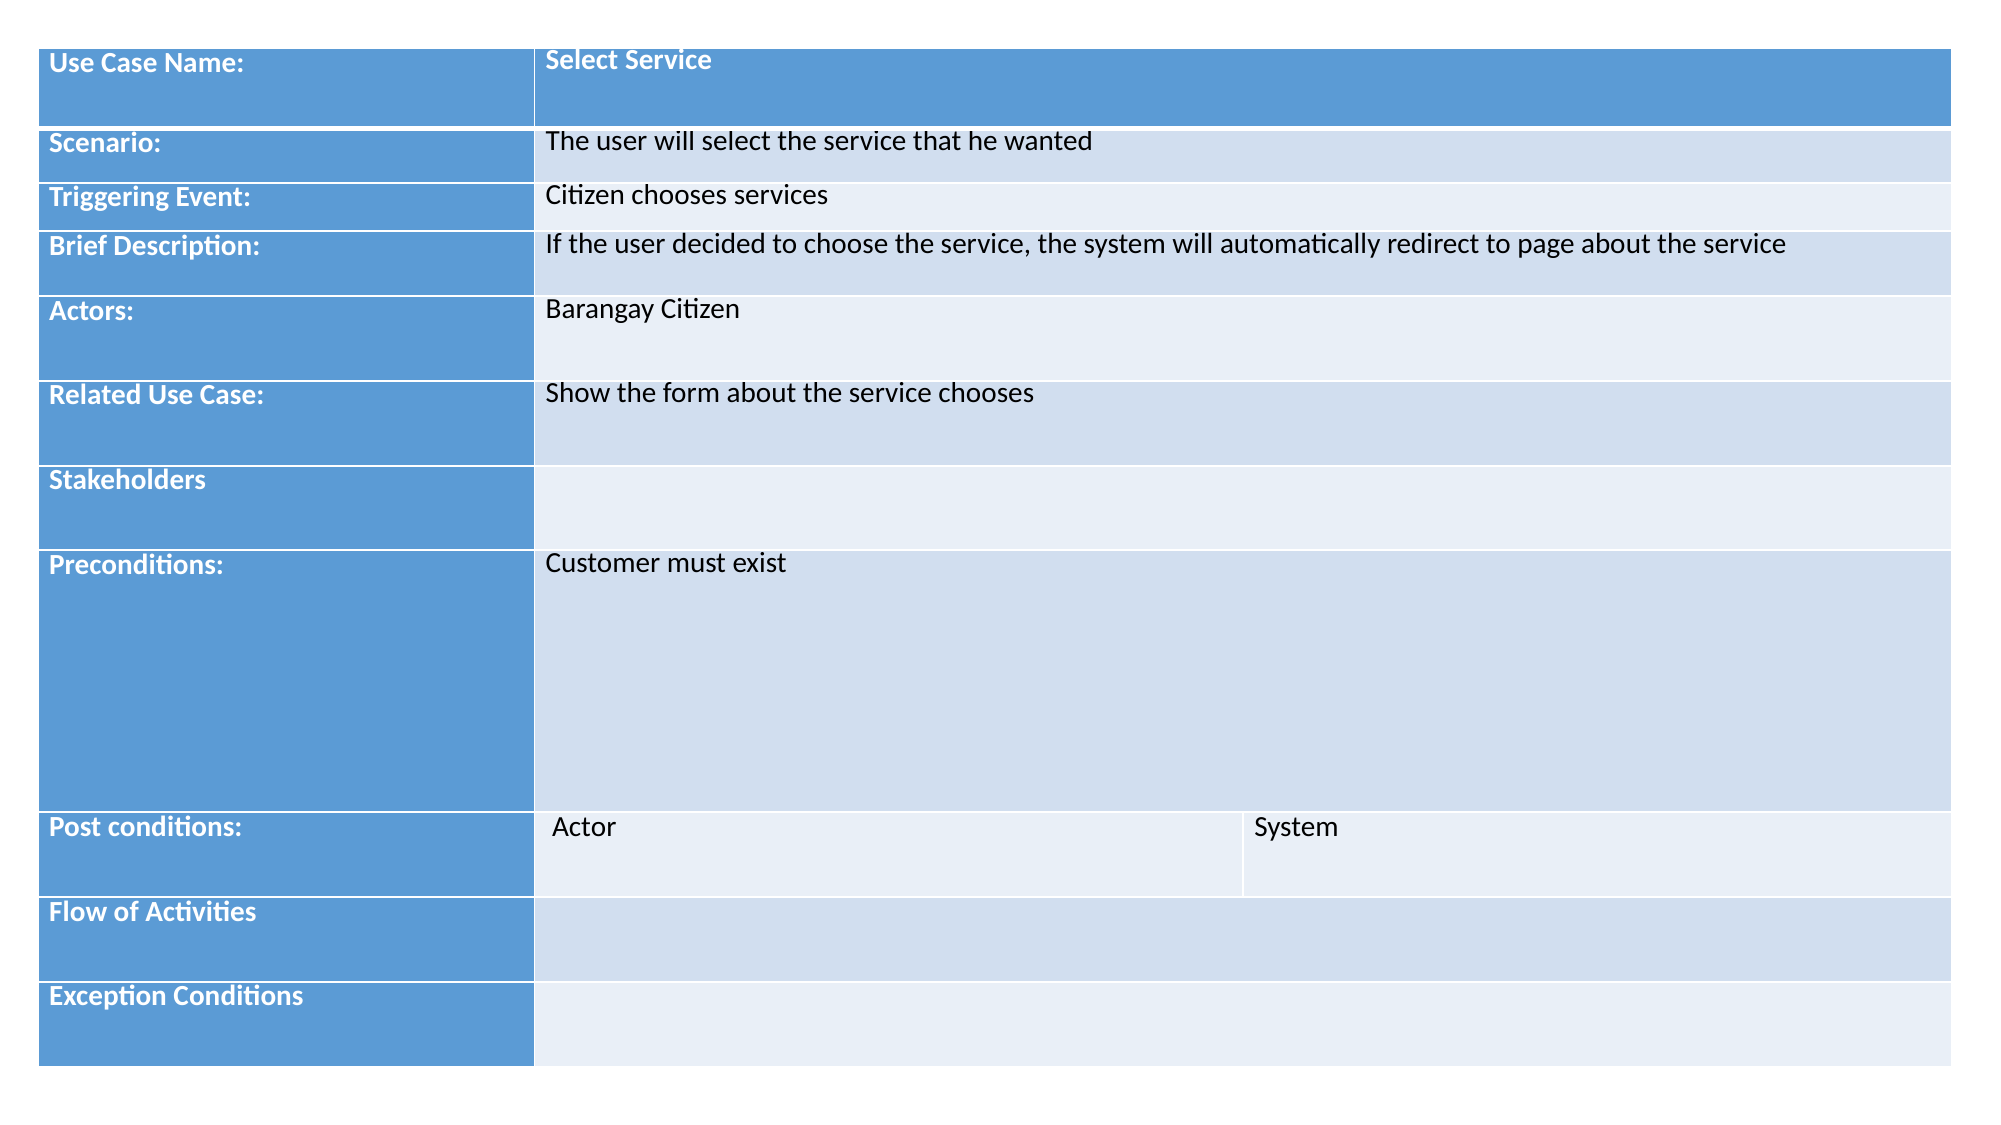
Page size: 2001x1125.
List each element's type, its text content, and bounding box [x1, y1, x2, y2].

table_cell Customer must exist [535, 551, 1951, 811]
table_cell Preconditions: [39, 551, 534, 811]
table_cell The user will select the service that he wanted [535, 131, 1951, 182]
table_cell If the user decided to choose the service, the system will automatically redirect to page about the service [535, 232, 1951, 295]
table_header Use Case Name: [39, 49, 534, 126]
table_cell Related Use Case: [39, 382, 534, 465]
table_cell Stakeholders [39, 467, 534, 549]
table_cell [535, 983, 1951, 1066]
table_cell Exception Conditions [39, 983, 534, 1066]
table_cell Show the form about the service chooses [535, 382, 1951, 465]
table_cell Scenario: [39, 131, 534, 182]
table_cell Citizen chooses services [535, 184, 1951, 230]
table_cell Barangay Citizen [535, 297, 1951, 380]
table_cell Post conditions: [39, 813, 534, 896]
table_cell System [1244, 813, 1951, 896]
table_cell Actor [535, 813, 1242, 896]
table_cell Triggering Event: [39, 184, 534, 230]
table_cell [535, 467, 1951, 549]
table_cell Actors: [39, 297, 534, 380]
table_cell [535, 898, 1951, 981]
table_cell Flow of Activities [39, 898, 534, 981]
table_header Select Service [535, 49, 1951, 126]
table_cell Brief Description: [39, 232, 534, 295]
